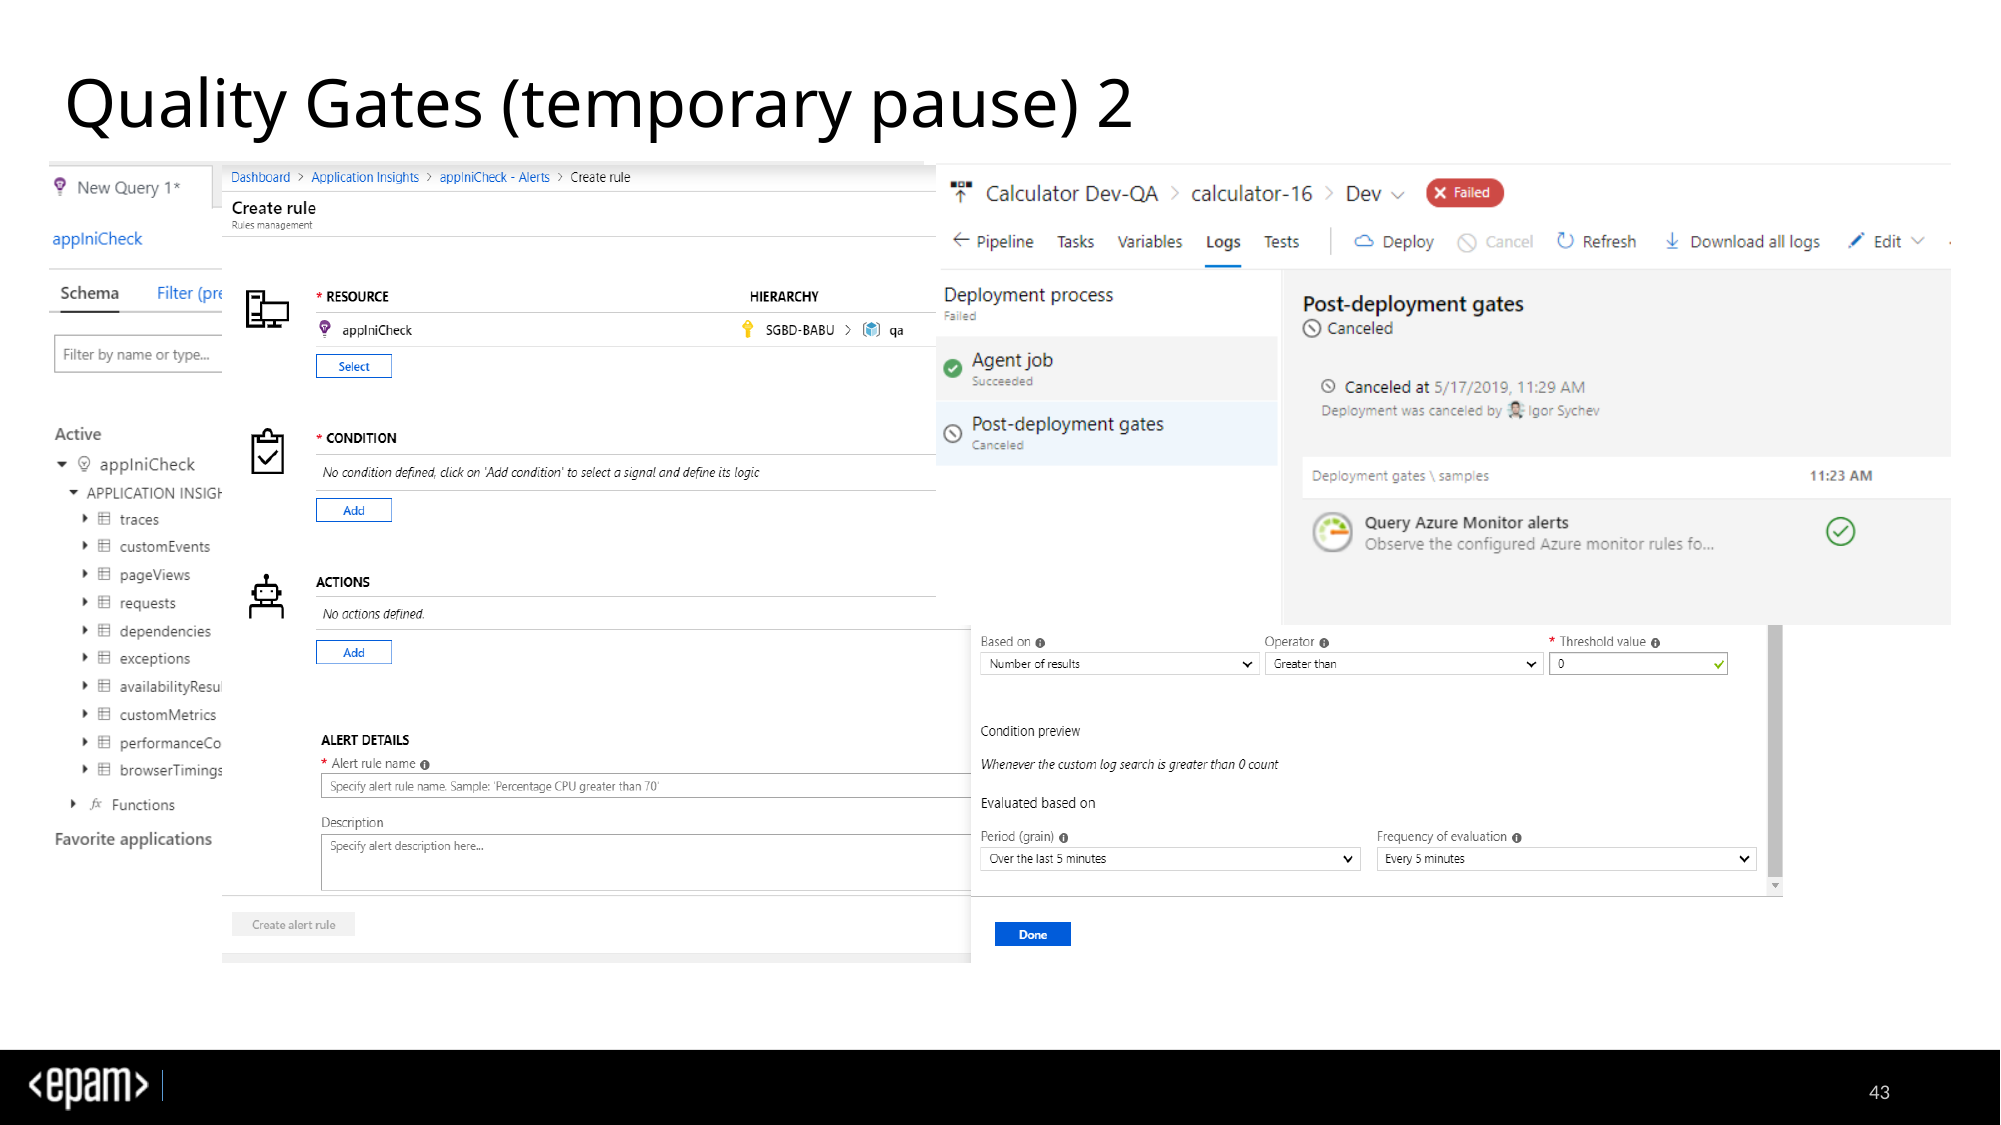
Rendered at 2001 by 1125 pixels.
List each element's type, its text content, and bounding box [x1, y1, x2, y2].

picture [28, 1067, 149, 1111]
picture [49, 161, 1951, 963]
title Quality Gates (temporary pause) 2 [49, 49, 1899, 162]
